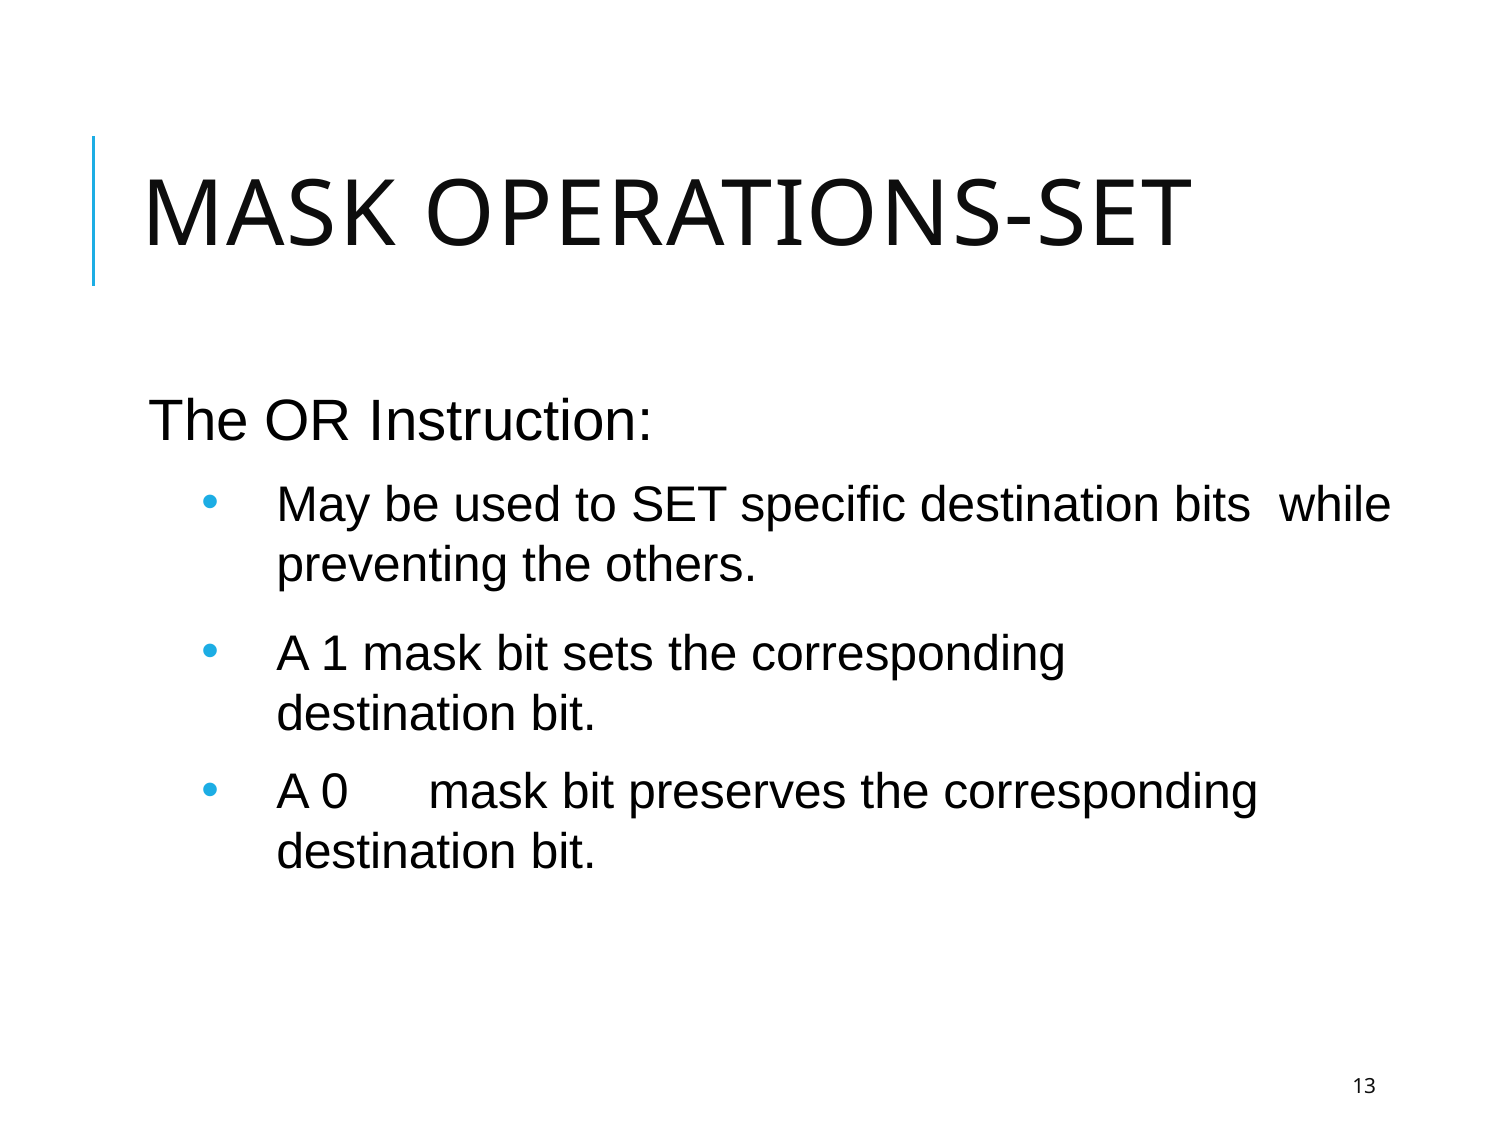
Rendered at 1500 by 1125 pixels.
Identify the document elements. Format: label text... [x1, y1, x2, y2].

list The OR Instruction: May be used to SET specific destination bits while preventing the others. A 1 mask bit sets the corresponding destination bit. A 0 mask bit preserves the corresponding destination bit. [126, 375, 1400, 1035]
slide_number 13 [1333, 1061, 1454, 1107]
title Mask operations-Set [126, 96, 1322, 342]
